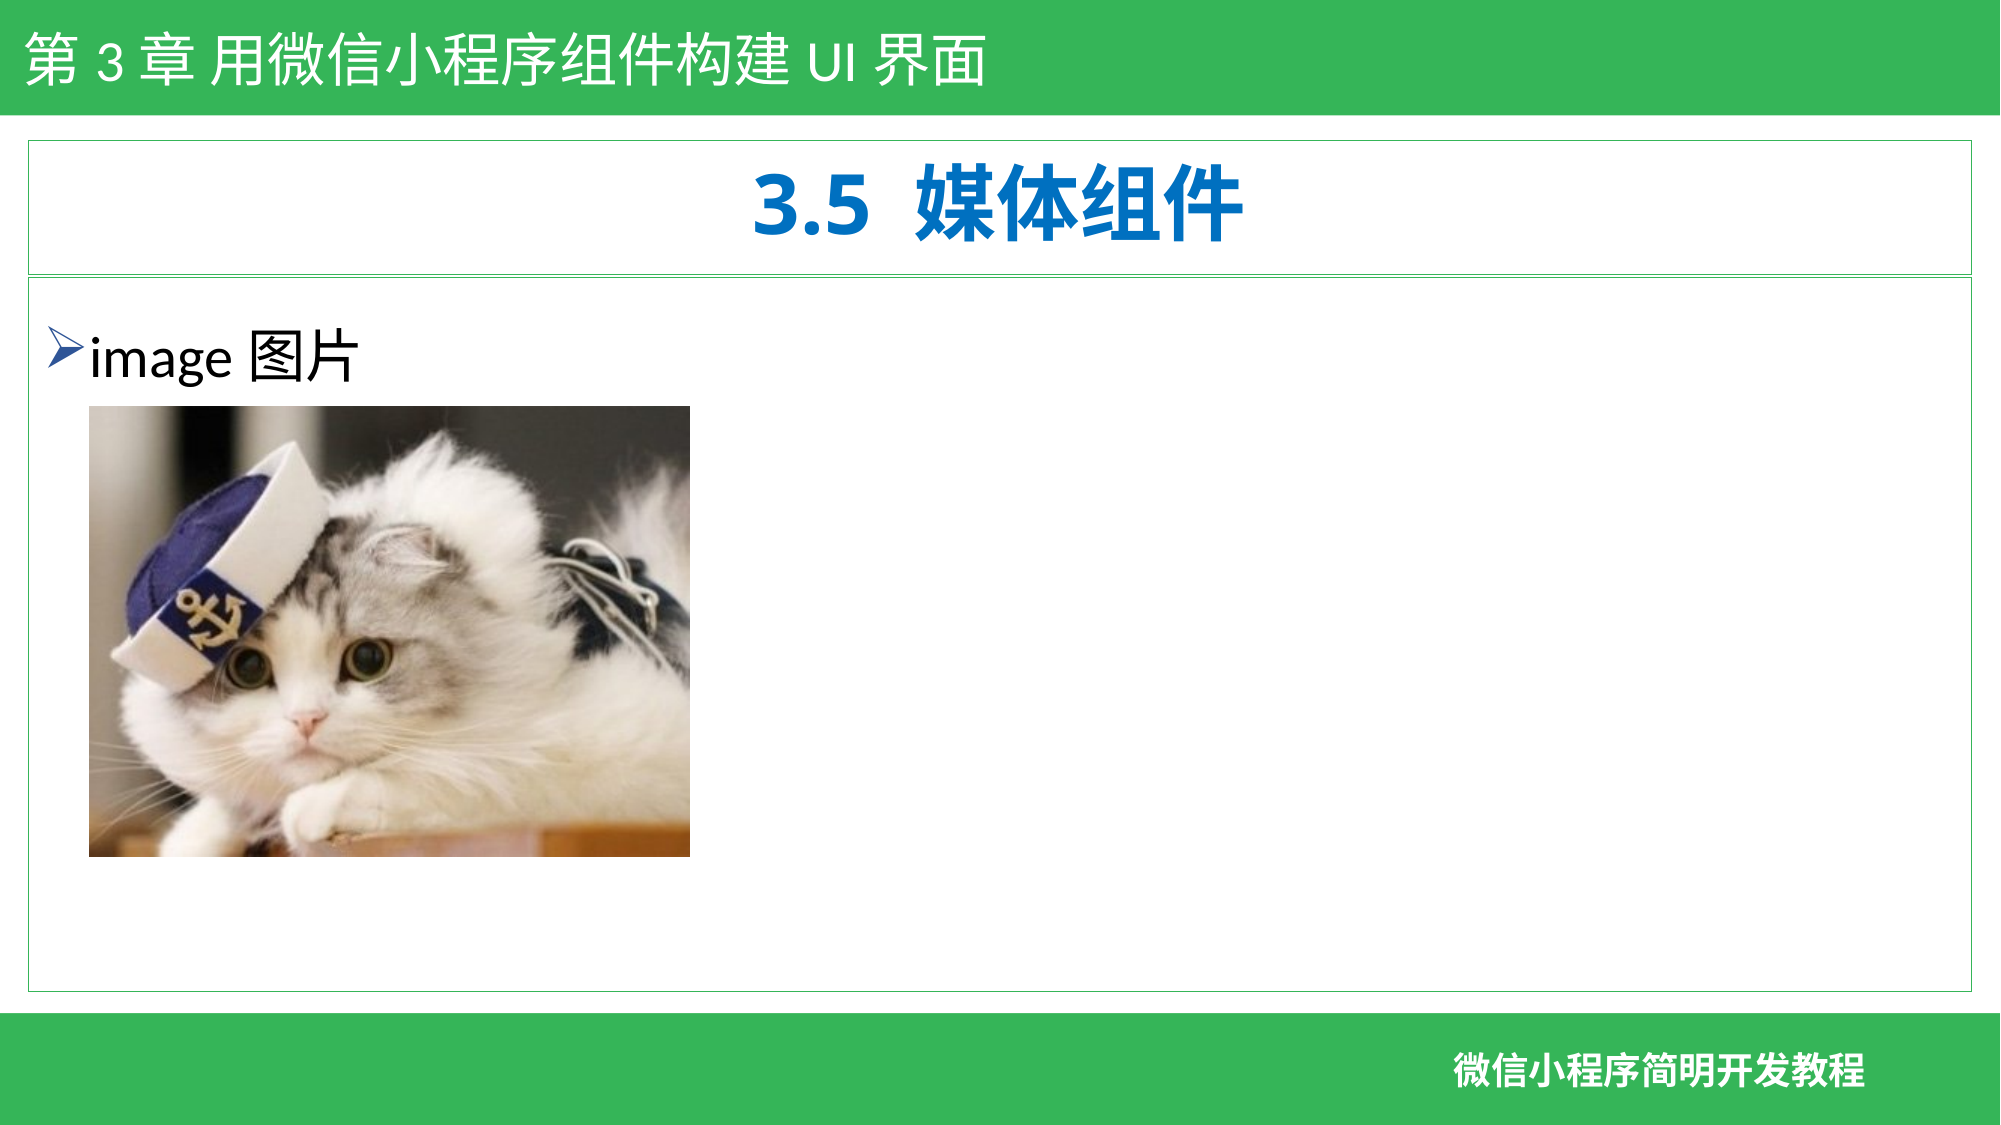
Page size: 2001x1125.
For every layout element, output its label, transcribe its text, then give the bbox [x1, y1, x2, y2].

picture [89, 406, 690, 857]
text_box 第3章 用微信小程序组件构建UI界面 [8, 16, 1004, 101]
list image图片 [28, 277, 1972, 992]
text_box 微信小程序简明开发教程 [1439, 1039, 1882, 1100]
text_box [0, 114, 2000, 1014]
title 3.5 媒体组件 [28, 140, 1972, 275]
